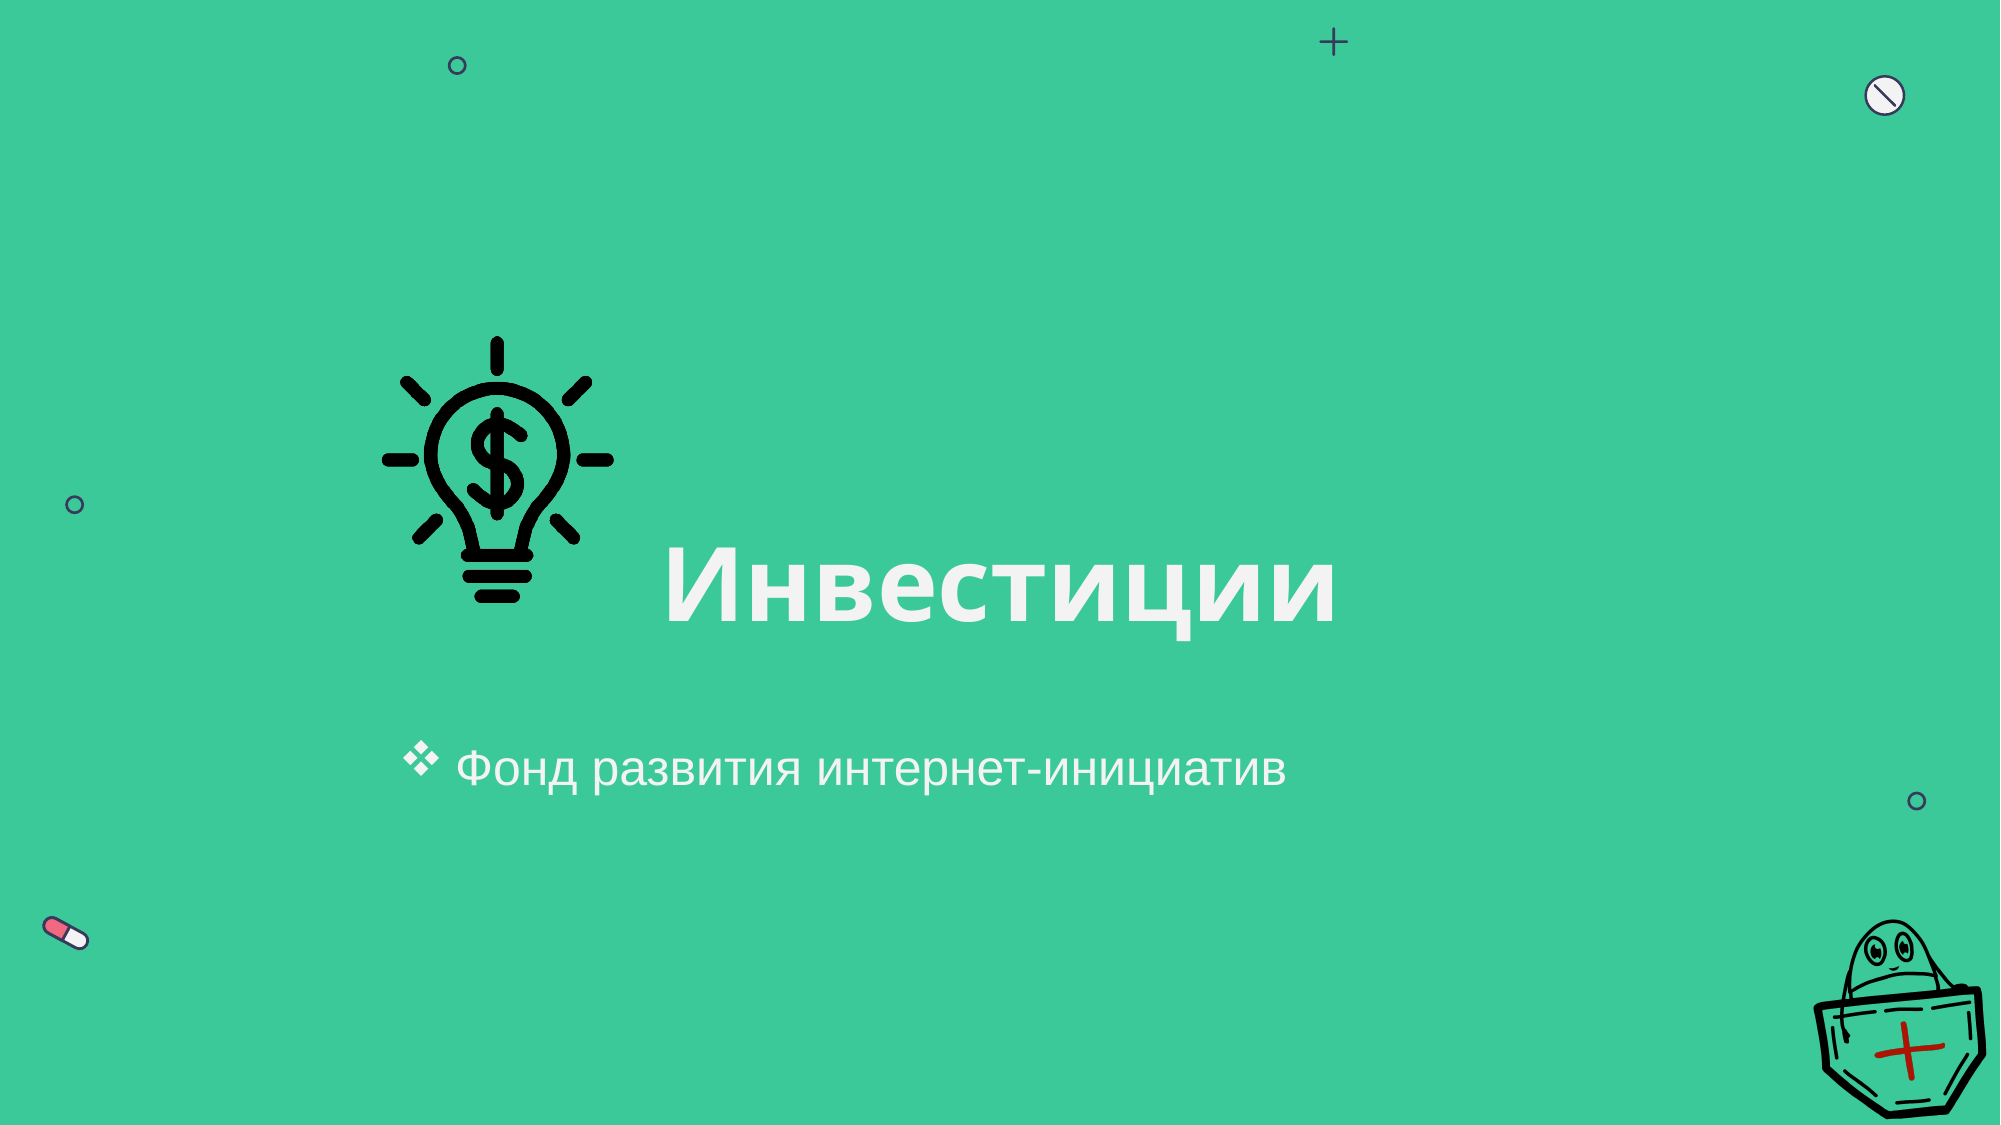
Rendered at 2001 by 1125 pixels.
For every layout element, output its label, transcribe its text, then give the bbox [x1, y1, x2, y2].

picture [1788, 902, 2000, 1125]
picture [364, 336, 632, 604]
text_box Фонд развития интернет-инициатив [384, 727, 1385, 803]
title Инвестиции [364, 336, 1636, 824]
